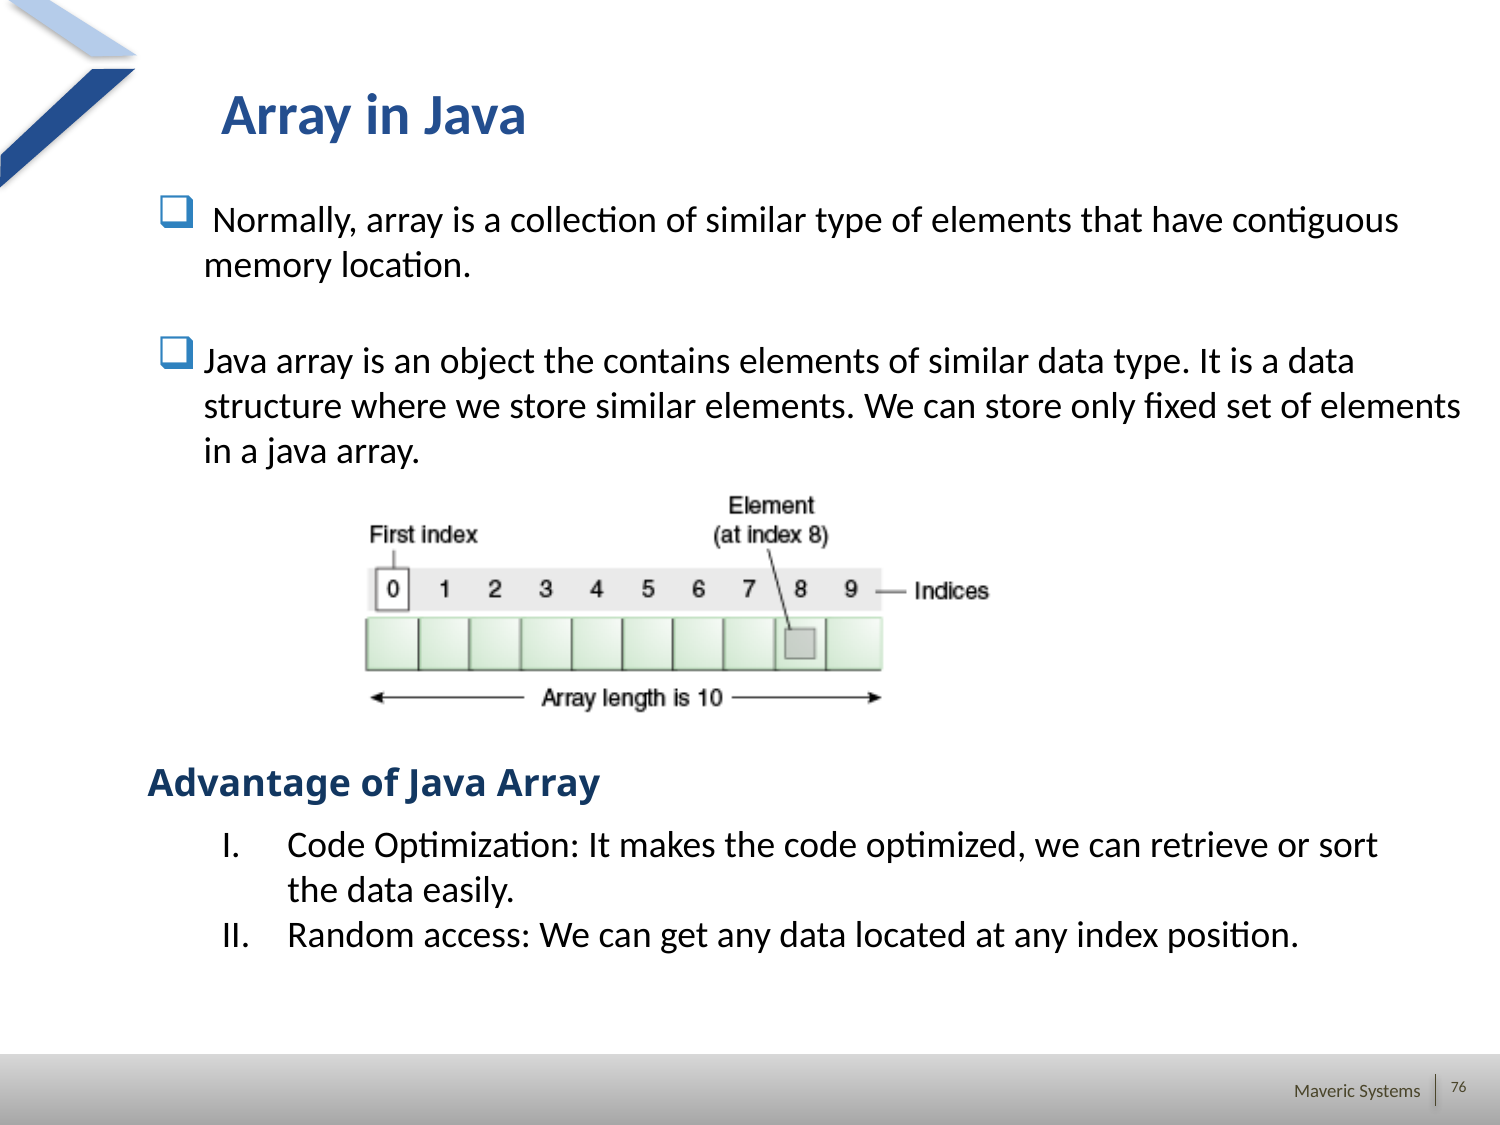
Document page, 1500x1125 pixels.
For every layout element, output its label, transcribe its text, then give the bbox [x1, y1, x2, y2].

picture [352, 485, 1002, 726]
list Normally, array is a collection of similar type of elements that have contiguous memory location. Java array is an object the contains elements of similar data type. It is a data structure where we store similar elements. We can store only fixed set of elements in a java array. [156, 98, 1468, 579]
text_box Advantage of Java Array [132, 751, 616, 812]
text_box Code Optimization: It makes the code optimized, we can retrieve or sort the data easily. Random access: We can get any data located at any index position. [207, 812, 1448, 963]
text_box Array in Java [206, 68, 1005, 154]
text_box [177, 209, 1377, 271]
